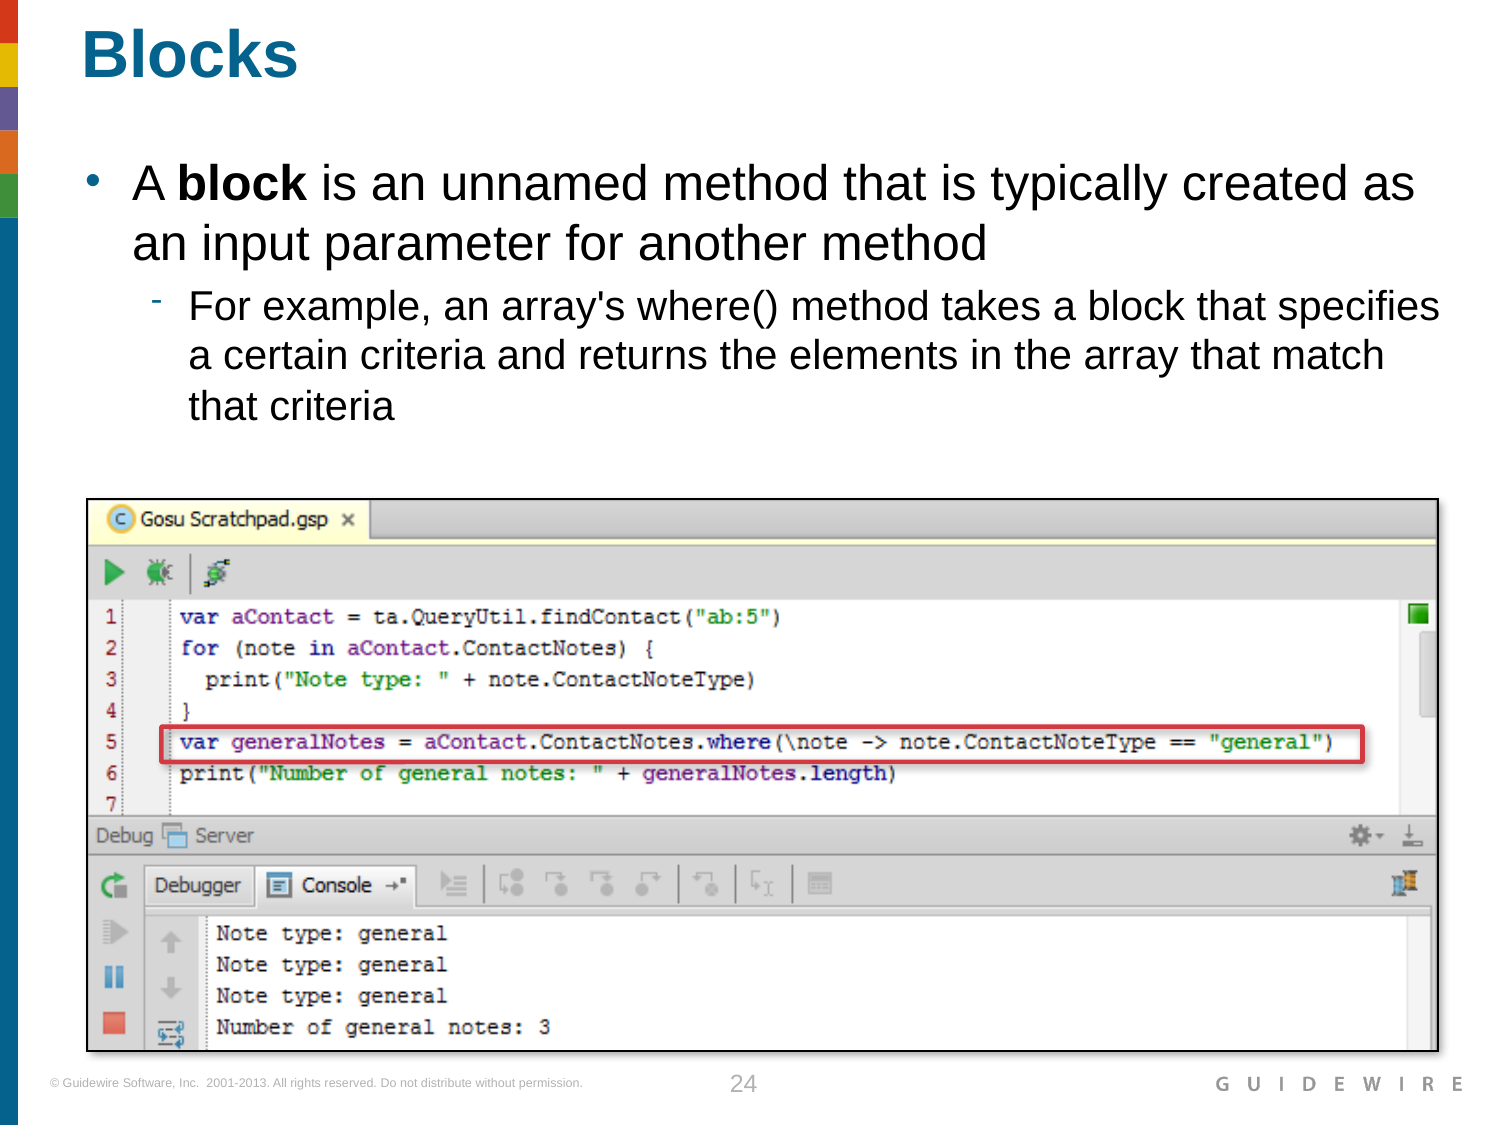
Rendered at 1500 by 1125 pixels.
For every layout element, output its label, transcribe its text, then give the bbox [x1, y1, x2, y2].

picture [1215, 1073, 1480, 1096]
title Blocks [81, 19, 1446, 142]
list A block is an unnamed method that is typically created as an input parameter for another method For example, an array's where() method takes a block that specifies a certain criteria and returns the elements in the array that match that criteria [85, 149, 1450, 600]
picture [86, 499, 1438, 1051]
